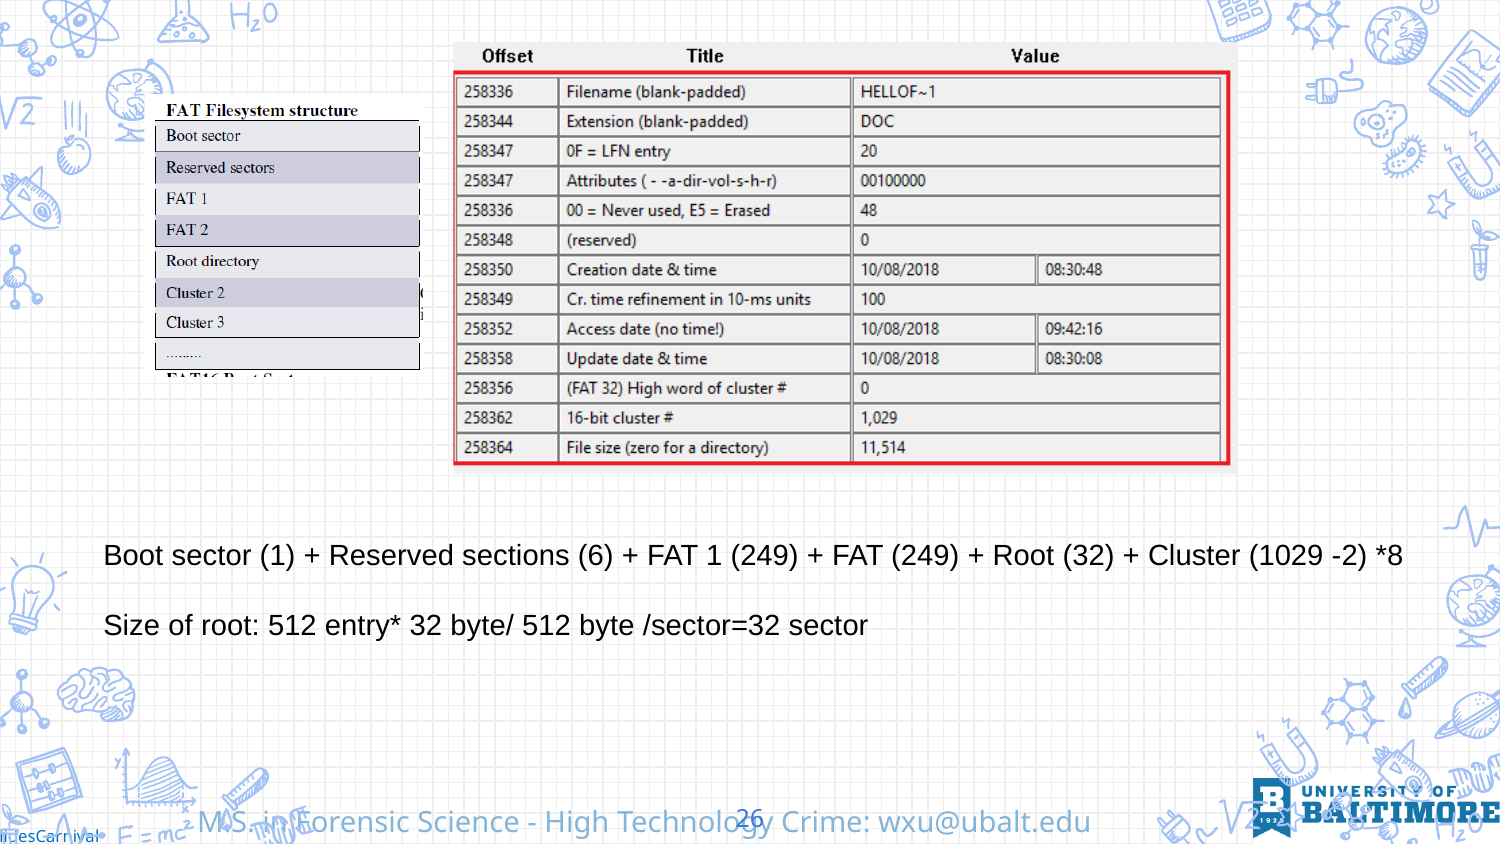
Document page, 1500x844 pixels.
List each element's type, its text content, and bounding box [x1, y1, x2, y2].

slide_number 26 [705, 796, 795, 844]
picture [1405, 773, 1430, 800]
picture [1375, 780, 1390, 791]
picture [1408, 786, 1417, 792]
picture [453, 42, 1237, 474]
picture [1471, 771, 1479, 786]
picture [1253, 771, 1500, 844]
picture [1481, 771, 1489, 788]
picture [144, 94, 424, 377]
picture [1283, 771, 1308, 783]
text_box Boot sector (1) + Reserved sections (6) + FAT 1 (249) + FAT (249) + Root (32) + Cluster (1029 -2) *8 Size of root: 512 entry* 32 byte/ 512 byte /sector=32 sector [88, 528, 1421, 649]
picture [1479, 779, 1483, 790]
picture [1388, 823, 1396, 835]
picture [1342, 796, 1349, 806]
picture [1381, 771, 1421, 792]
picture [1354, 819, 1361, 827]
